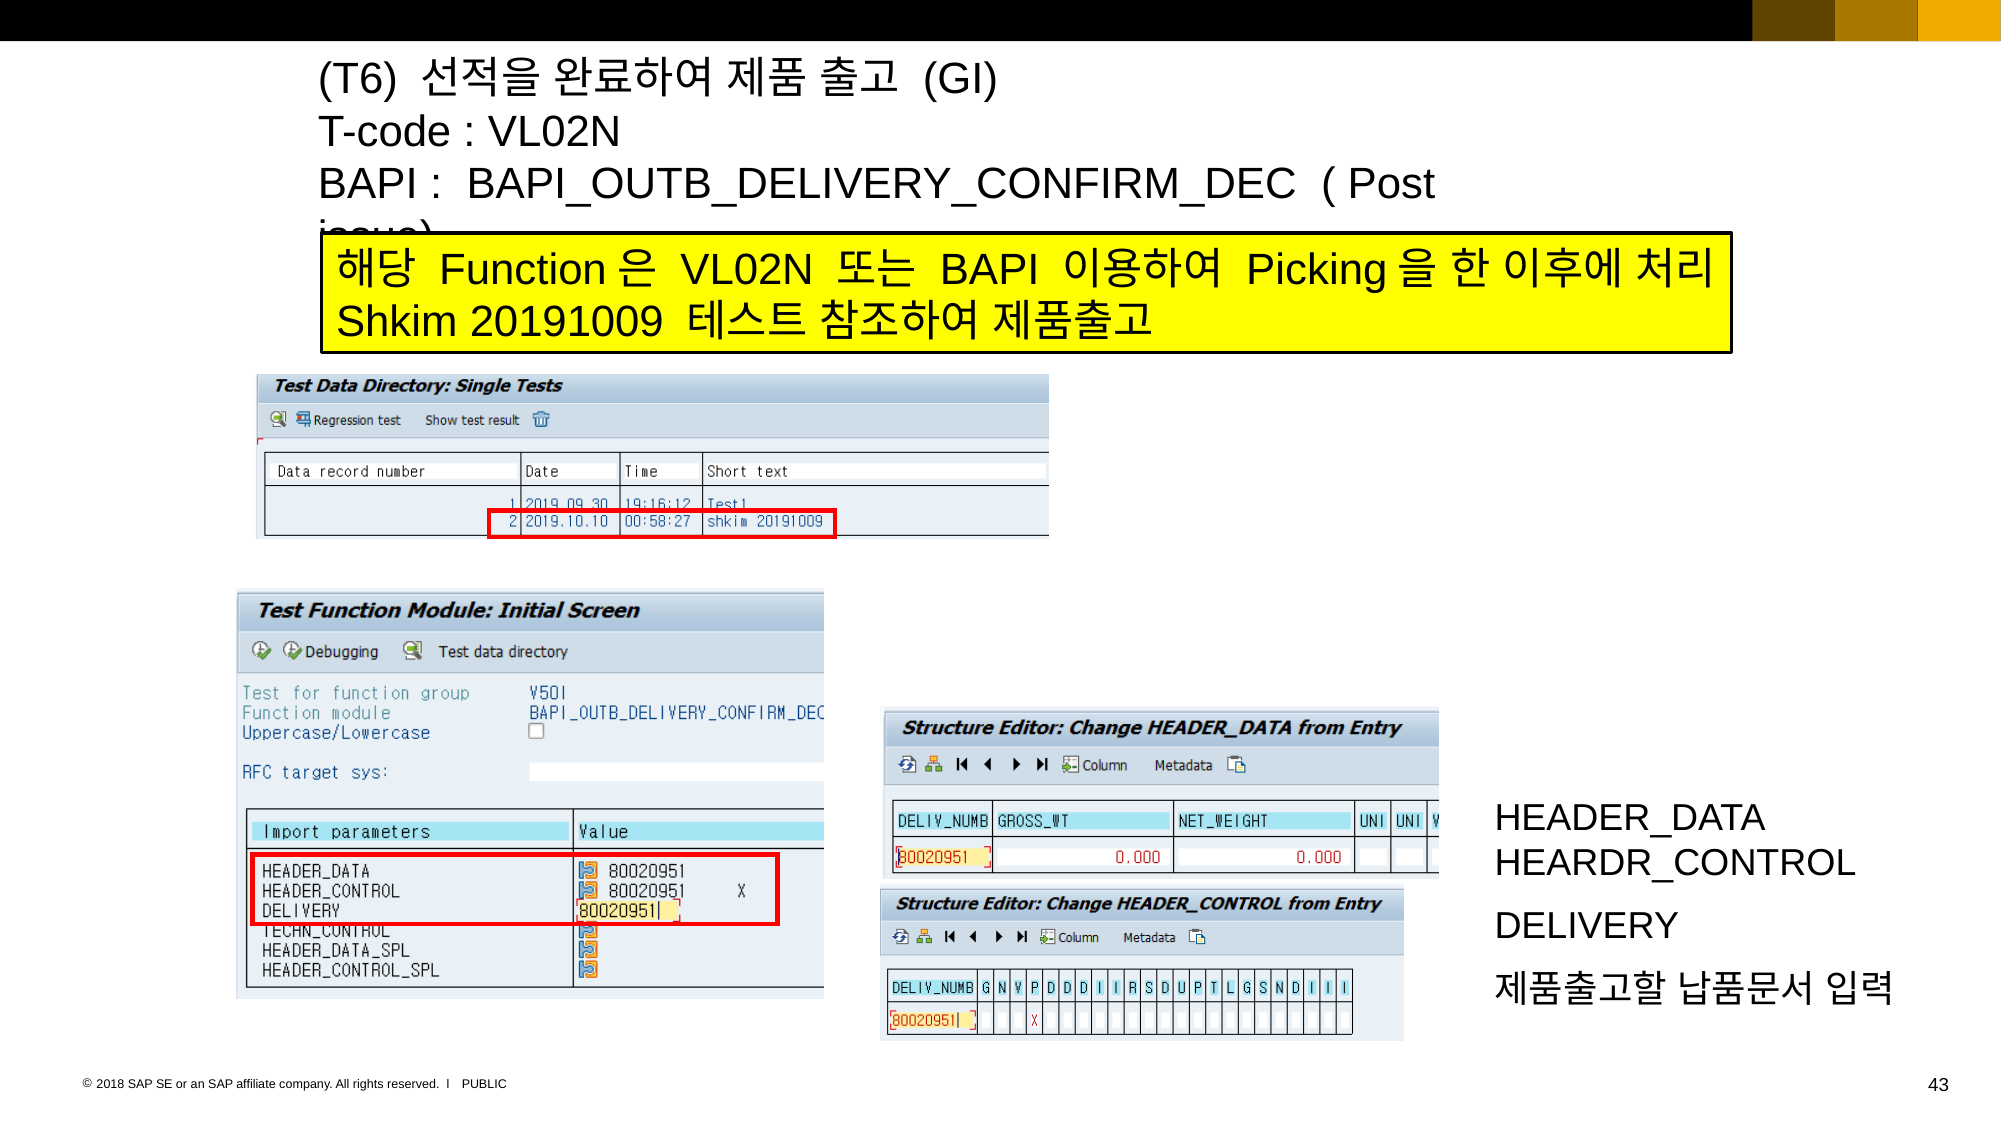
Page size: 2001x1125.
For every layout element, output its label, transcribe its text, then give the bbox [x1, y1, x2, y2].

text_box HEADER_DATA HEARDR_CONTROL DELIVERY 제품출고할 납품문서 입력 [1494, 792, 1896, 1011]
text_box (T6) 선적을 완료하여 제품 출고 (GI) T-code : VL02N BAPI : BAPI_OUTB_DELIVERY_CONFIRM_DEC ( Post issue) [303, 42, 1568, 373]
text_box 해당 Function은 VL02N 또는 BAPI 이용하여 Picking을 한 이후에 처리 Shkim 20191009 테스트 참조하여 제품출고 [320, 231, 1733, 354]
picture [252, 374, 1050, 540]
picture [879, 705, 1439, 880]
picture [234, 587, 824, 999]
picture [879, 883, 1404, 1042]
